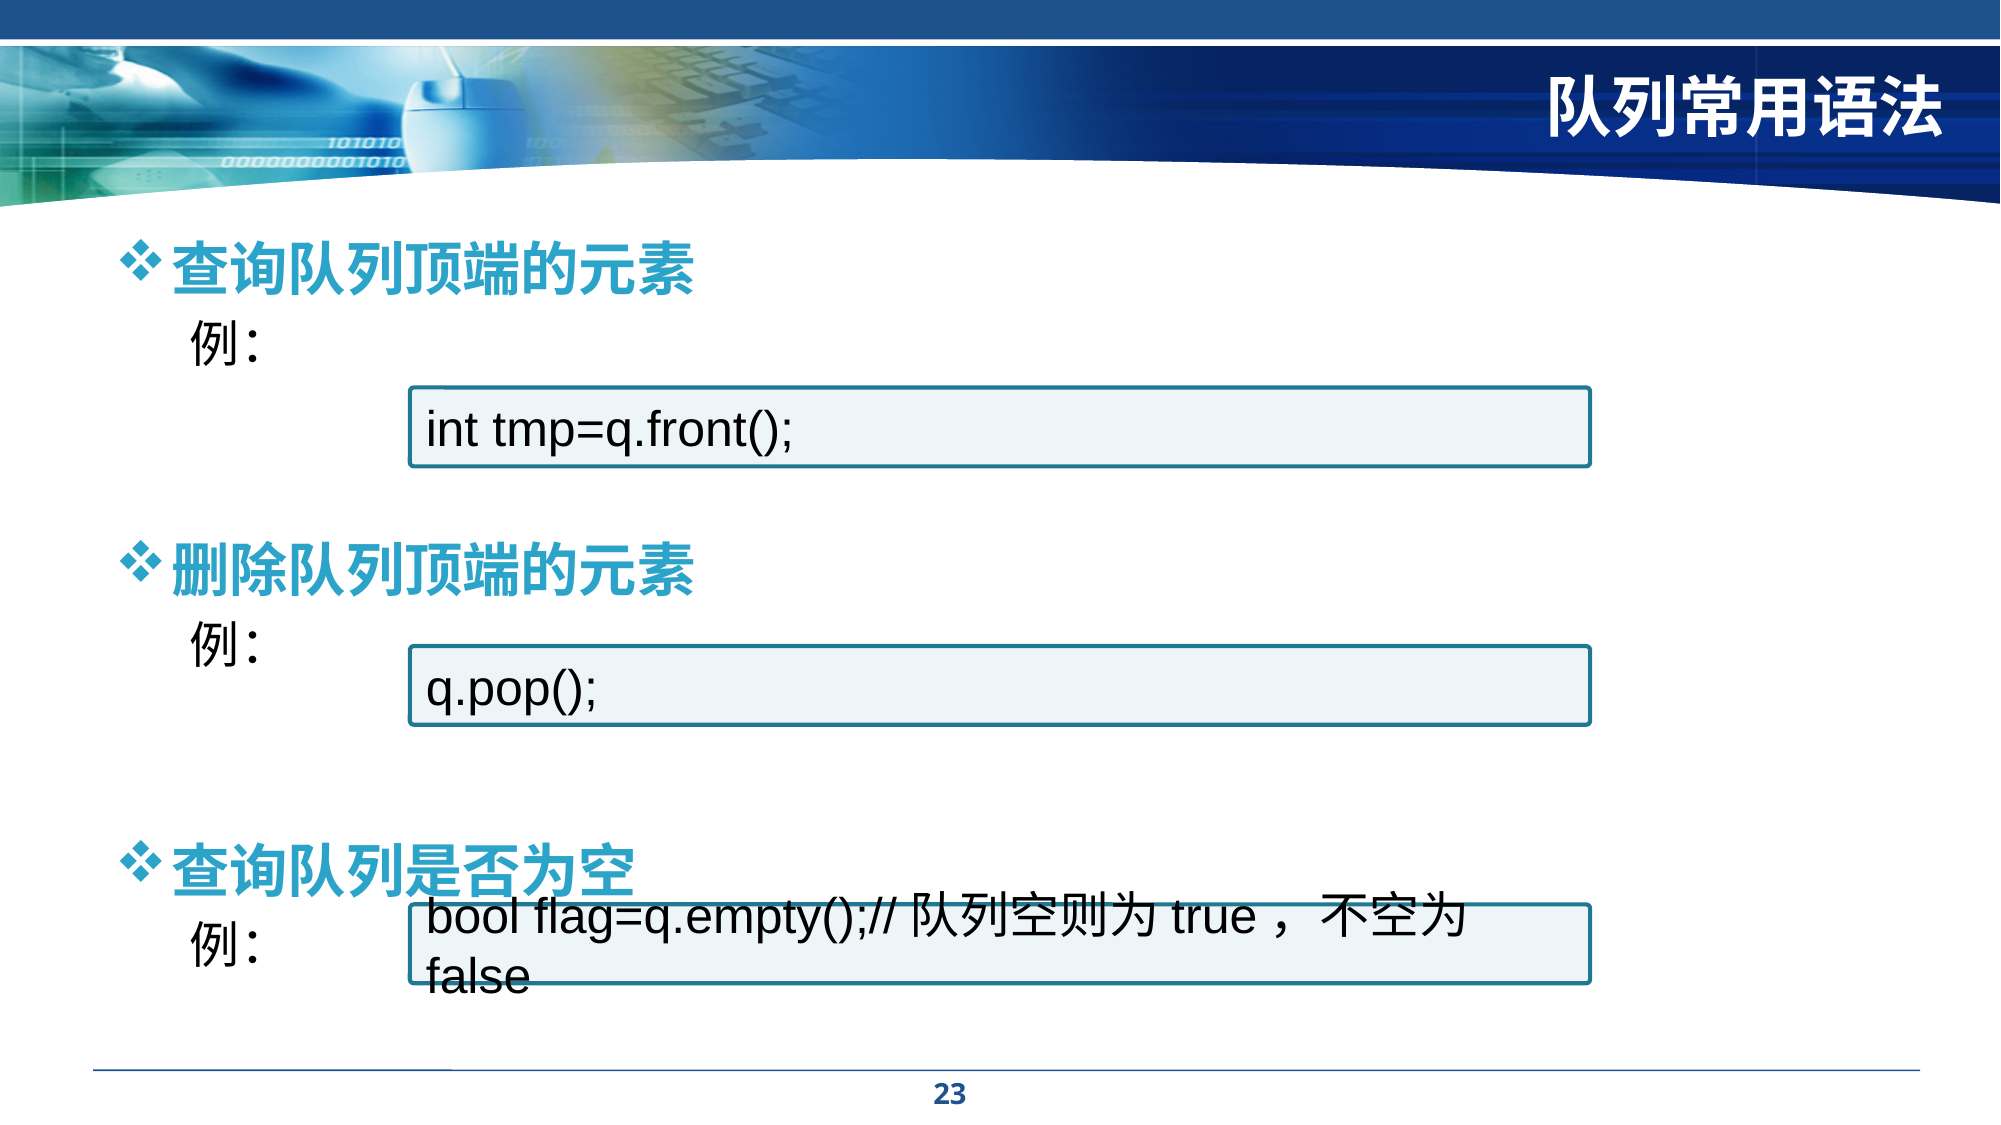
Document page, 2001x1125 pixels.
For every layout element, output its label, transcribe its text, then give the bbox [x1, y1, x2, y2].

slide_number 23 [716, 1067, 1184, 1118]
text_box int tmp=q.front(); [407, 385, 1593, 469]
text_box bool flag=q.empty();//队列空则为true，不空为false [407, 902, 1593, 986]
text_box q.pop(); [407, 643, 1593, 727]
title 队列常用语法 [244, 54, 1961, 155]
picture [0, 46, 2000, 206]
list 查询队列顶端的元素 例： 删除队列顶端的元素 例： 查询队列是否为空 例： [99, 224, 1900, 1059]
